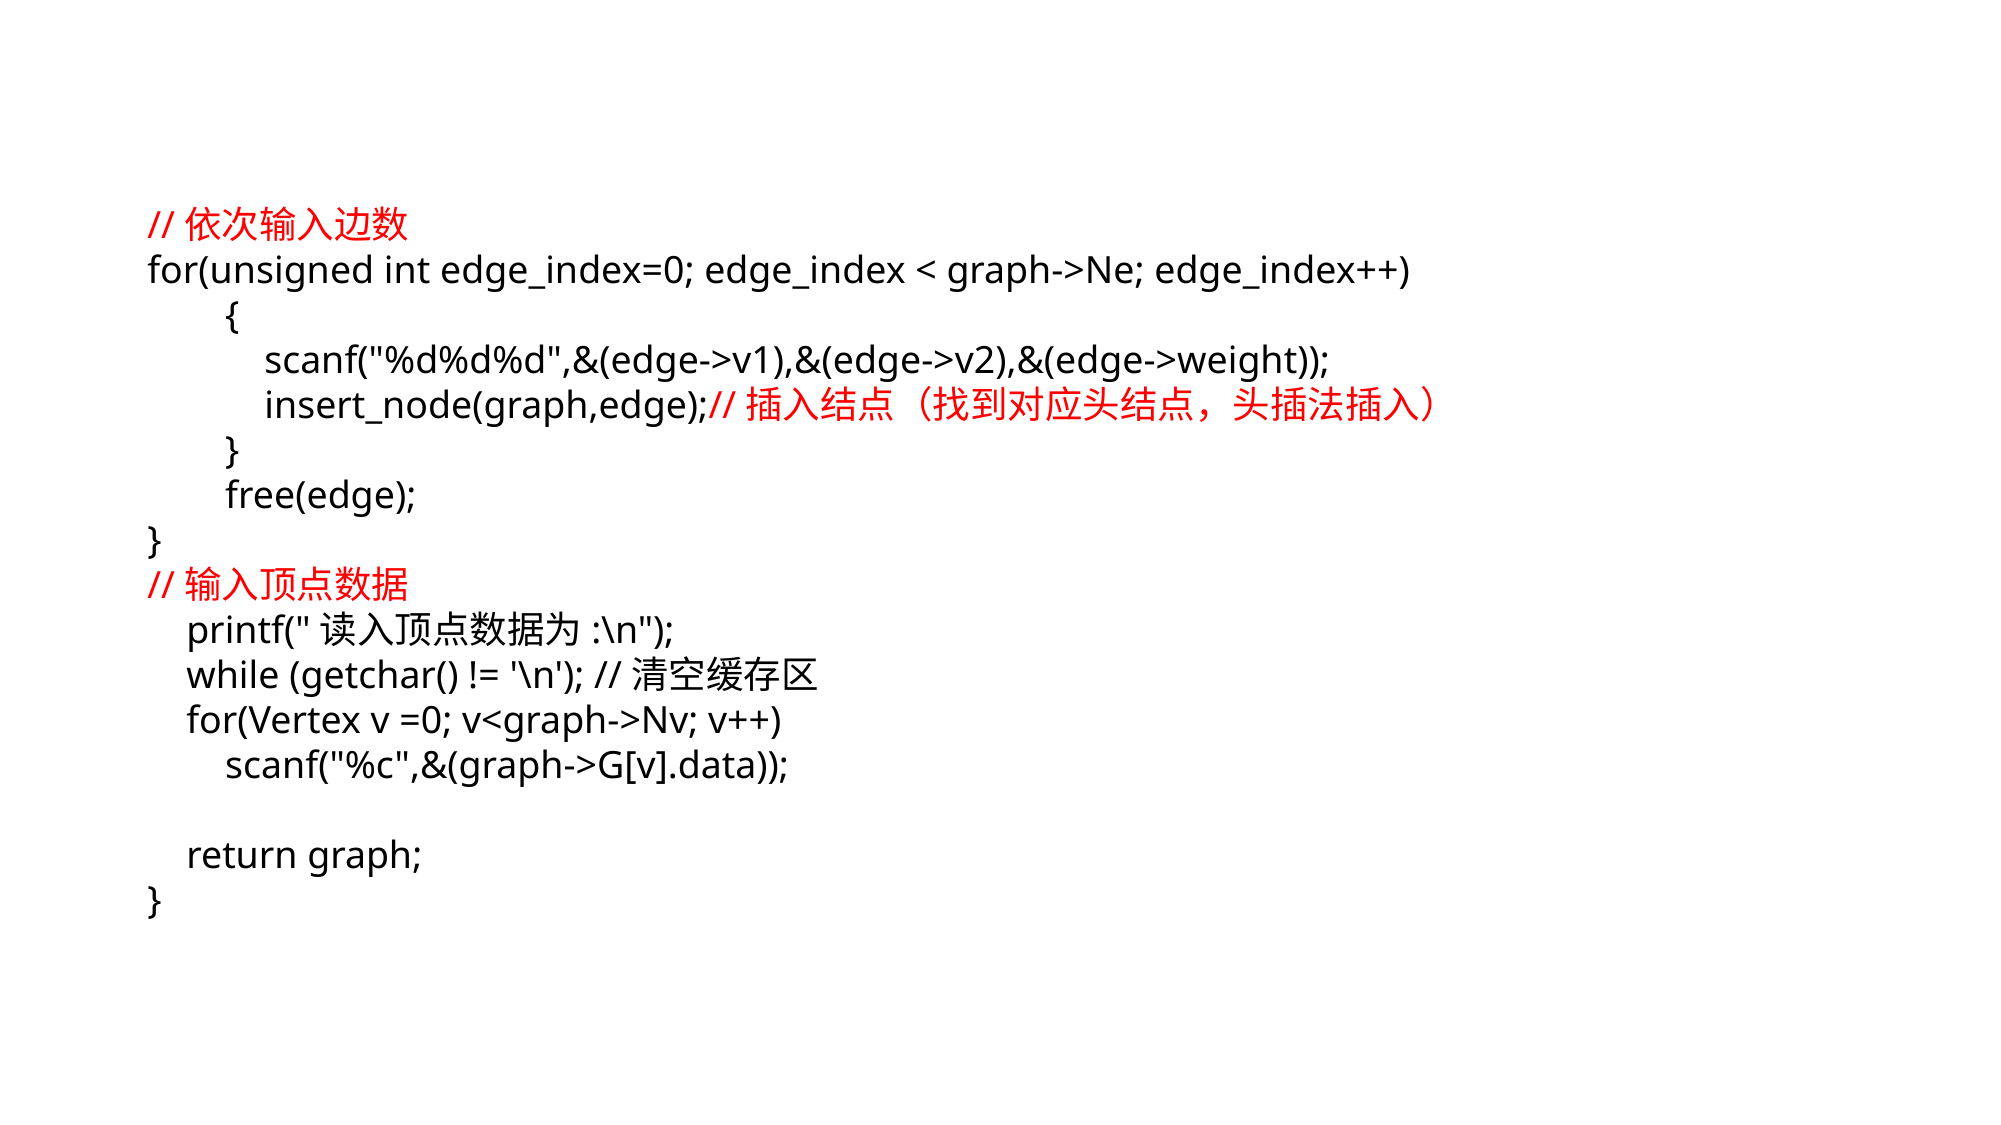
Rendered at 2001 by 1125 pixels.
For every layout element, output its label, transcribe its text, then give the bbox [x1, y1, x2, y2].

text_box //依次输入边数 for(unsigned int edge_index=0; edge_index < graph->Ne; edge_index++) { scanf("%d%d%d",&(edge->v1),&(edge->v2),&(edge->weight)); insert_node(graph,edge);//插入结点（找到对应头结点，头插法插入） } free(edge); } //输入顶点数据 printf("读入顶点数据为:\n"); while (getchar() != '\n'); //清空缓存区 for(Vertex v =0; v<graph->Nv; v++) scanf("%c",&(graph->G[v].data)); return graph; } [132, 193, 1868, 928]
